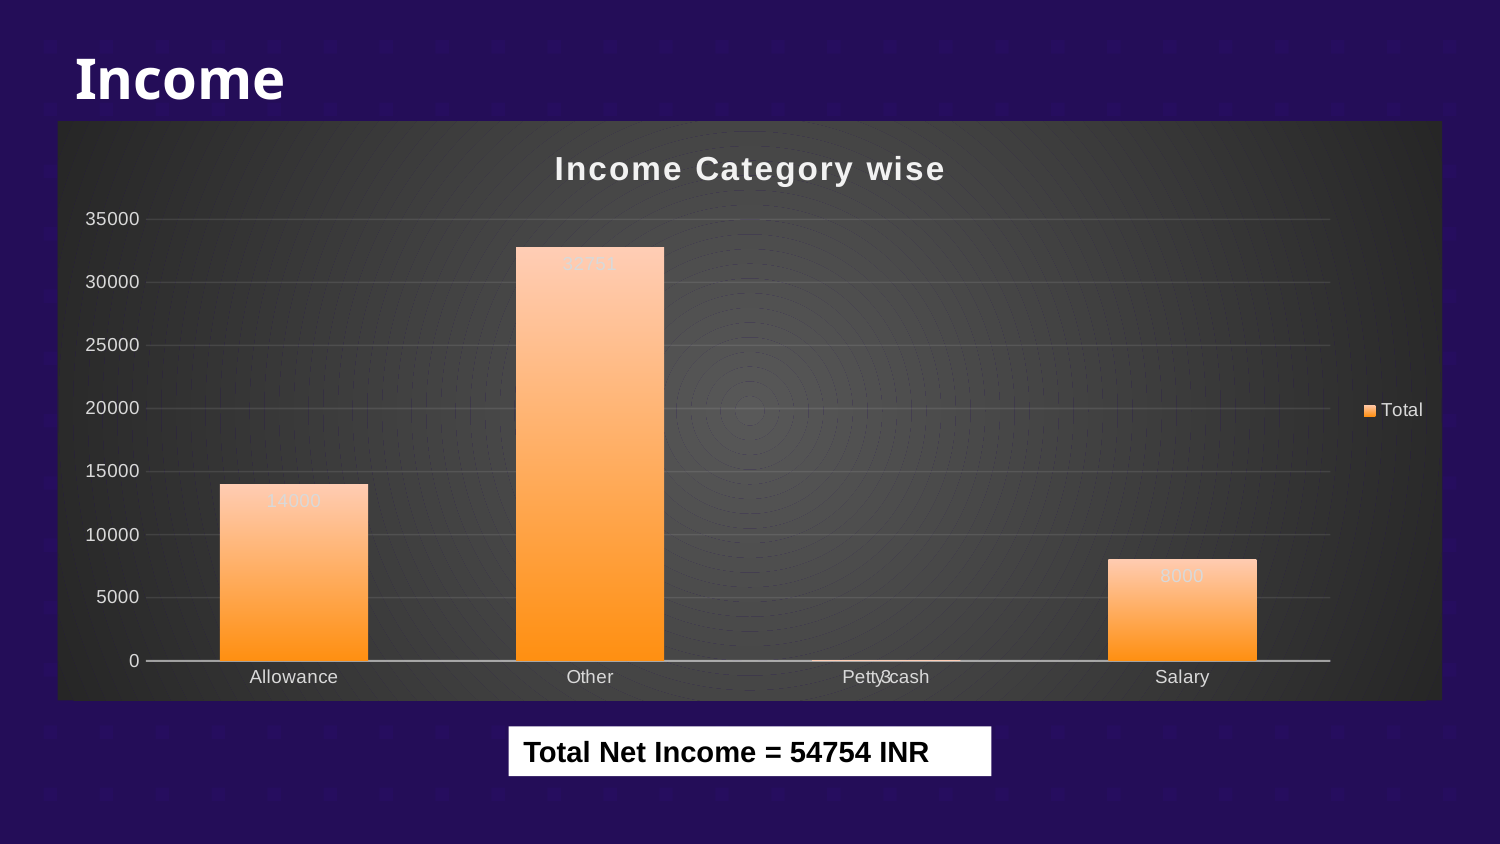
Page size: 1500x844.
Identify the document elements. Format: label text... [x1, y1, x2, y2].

text_box Total Net Income = 54754 INR [508, 726, 992, 777]
title Income [75, 33, 1425, 119]
chart [57, 120, 1443, 701]
